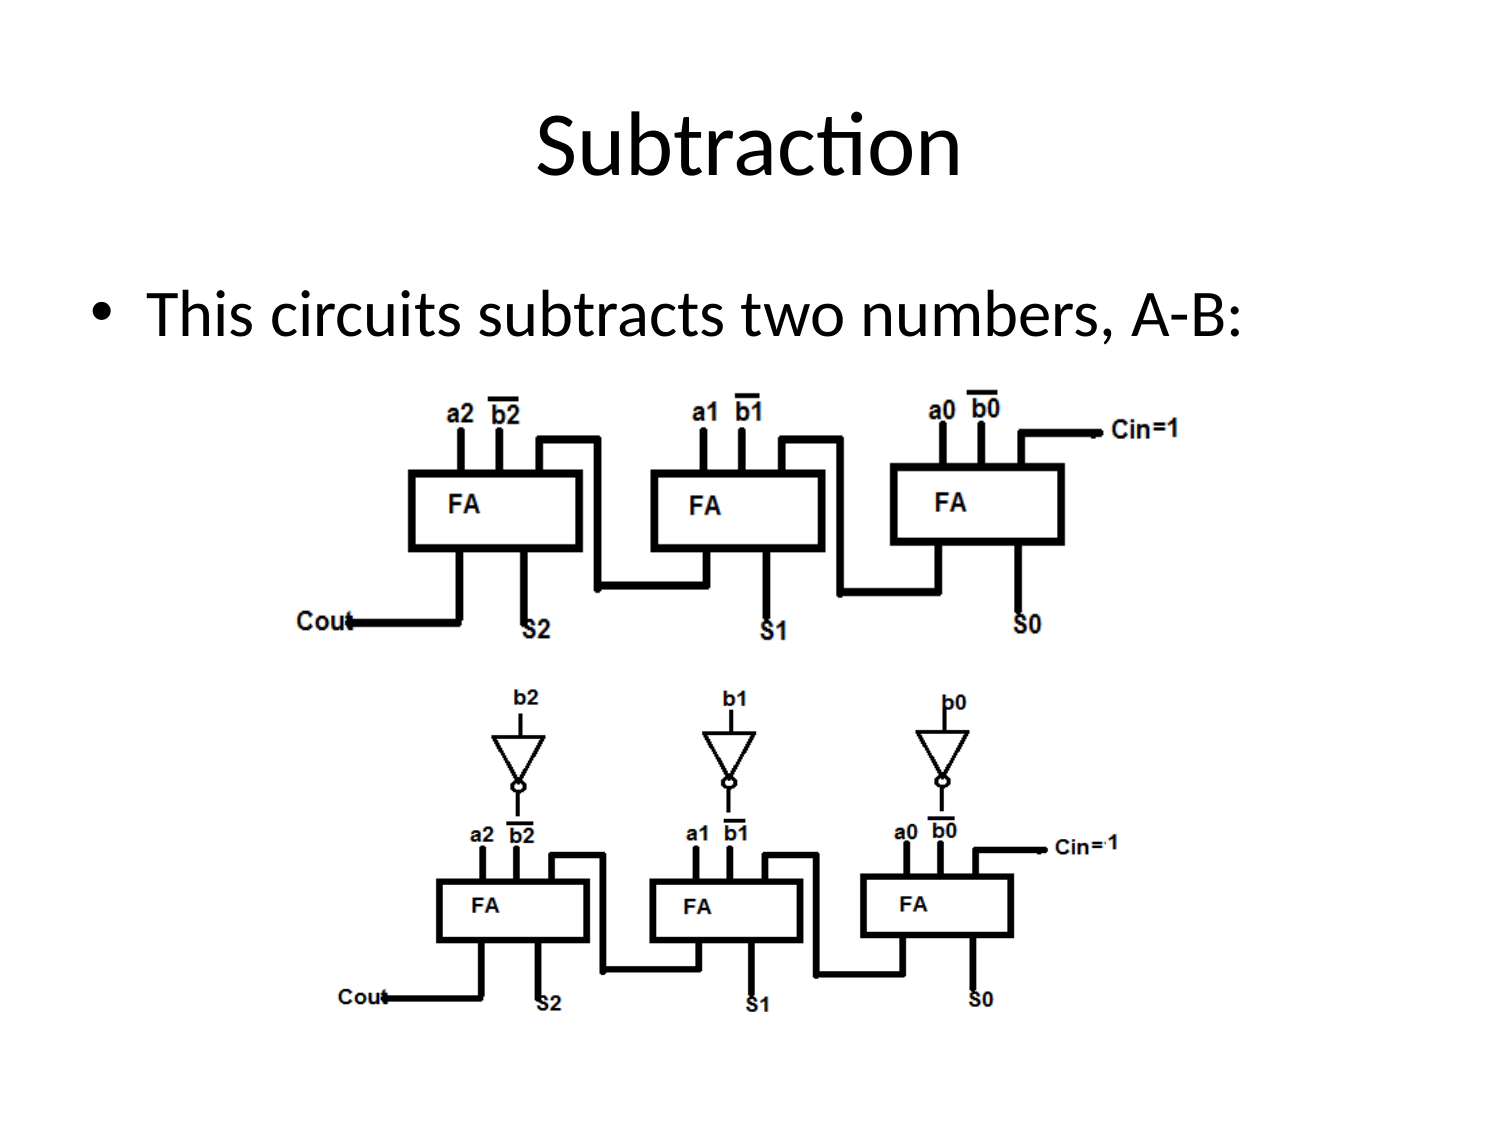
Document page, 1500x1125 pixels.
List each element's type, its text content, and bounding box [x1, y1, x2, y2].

picture [312, 687, 1126, 1017]
list This circuits subtracts two numbers, A-B: [75, 262, 1425, 1005]
picture [287, 387, 1188, 651]
title Subtraction [75, 45, 1425, 233]
